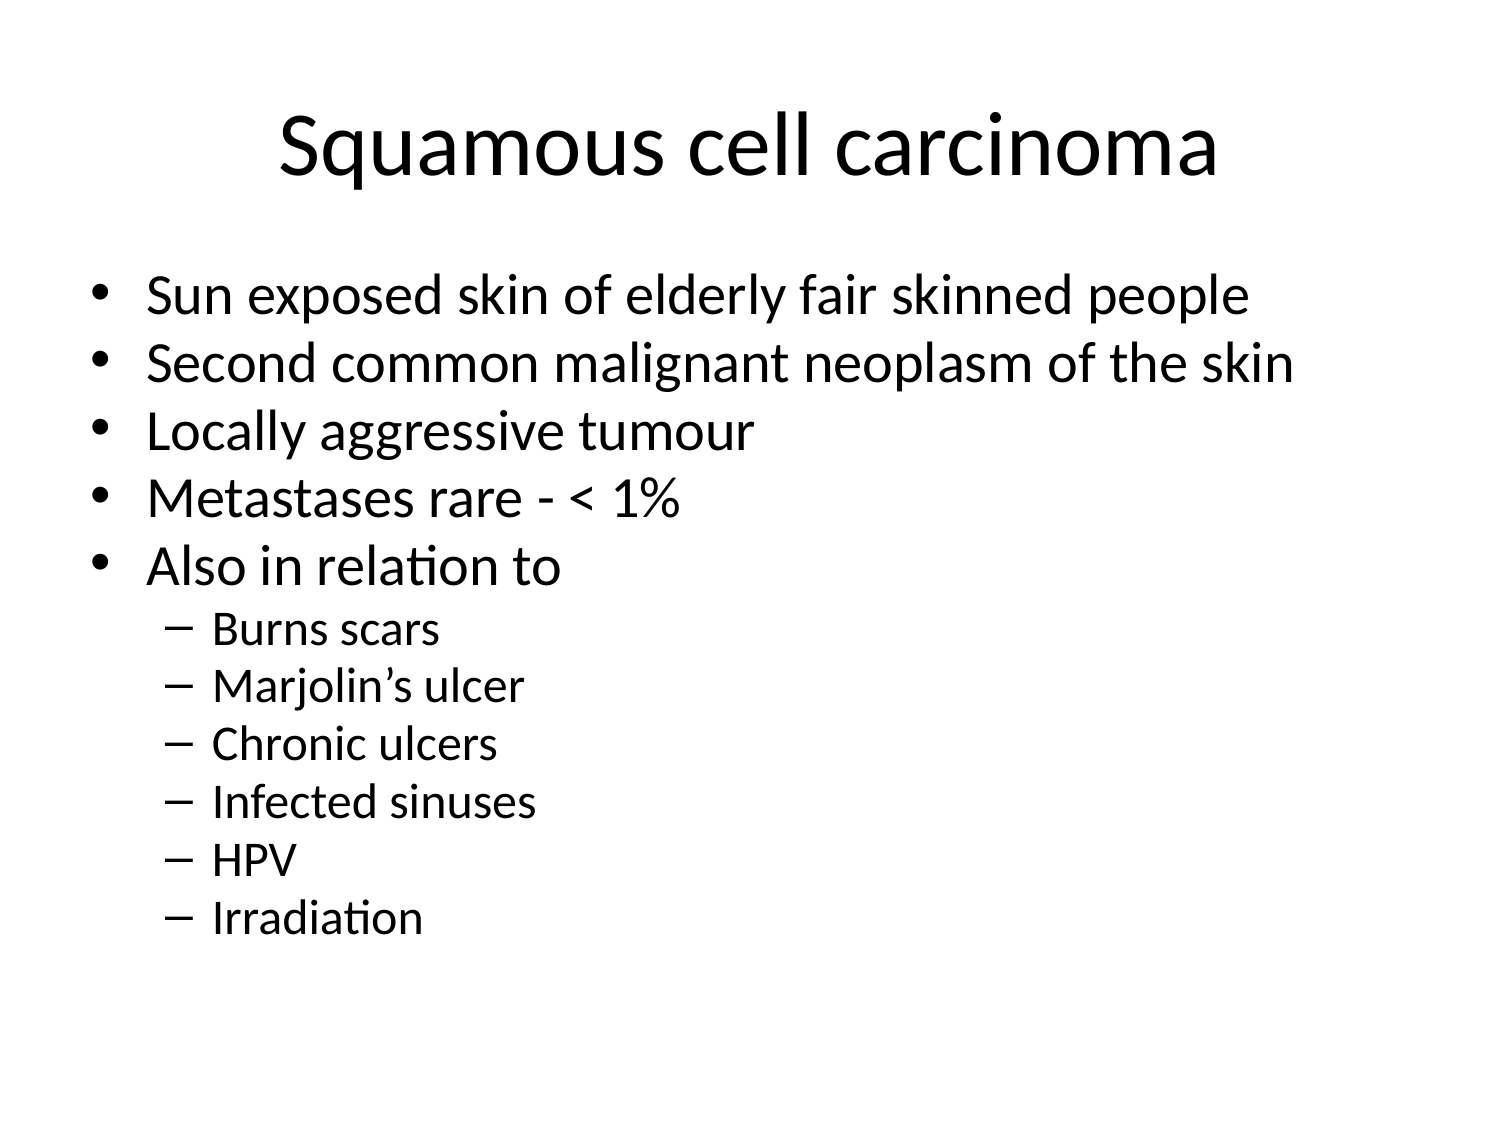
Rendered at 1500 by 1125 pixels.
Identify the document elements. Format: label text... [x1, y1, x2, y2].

title Squamous cell carcinoma [75, 45, 1425, 233]
list Sun exposed skin of elderly fair skinned people Second common malignant neoplasm of the skin Locally aggressive tumour Metastases rare - < 1% Also in relation to Burns scars Marjolin’s ulcer Chronic ulcers Infected sinuses HPV Irradiation [75, 262, 1425, 1005]
